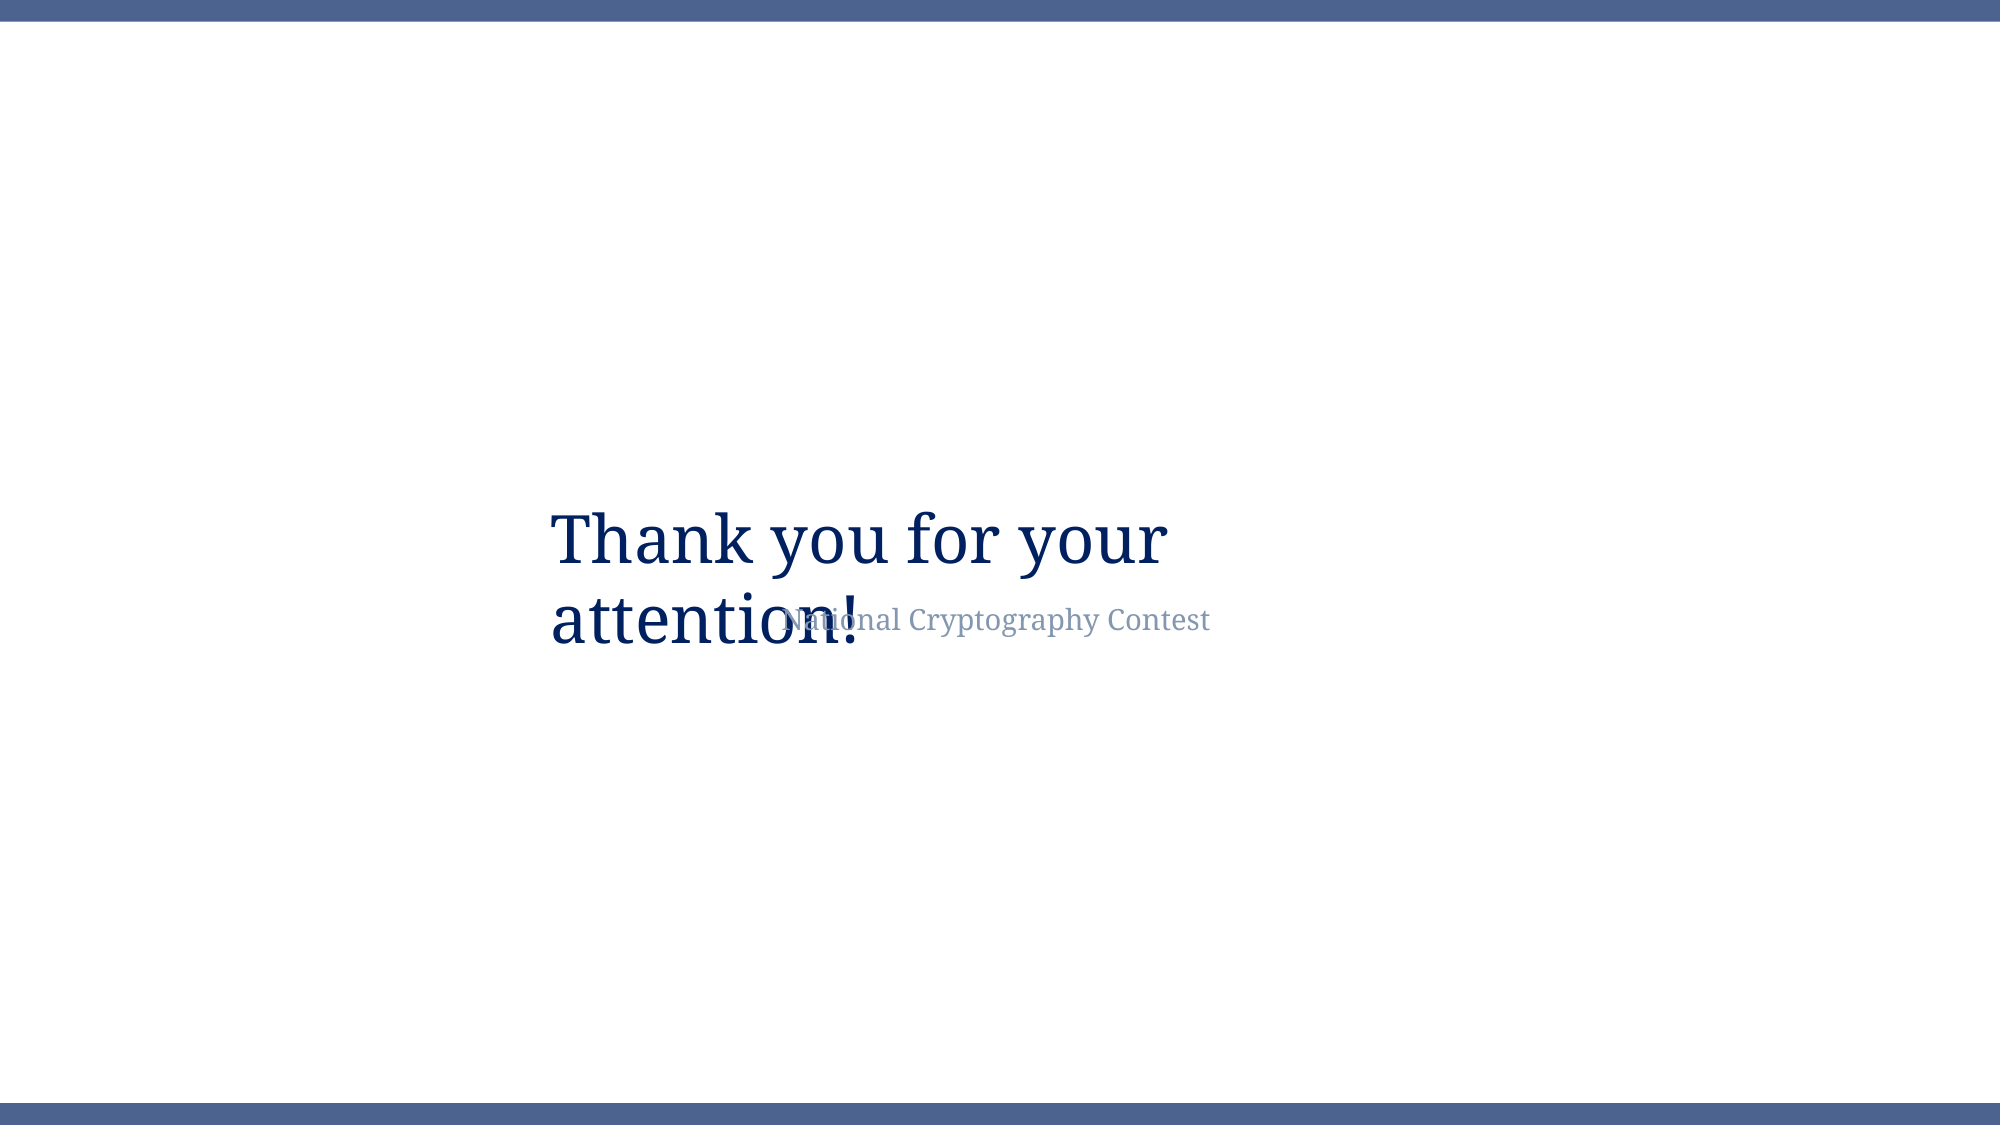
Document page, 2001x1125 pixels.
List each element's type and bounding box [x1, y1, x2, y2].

text_box [0, 1102, 2000, 1125]
text_box [0, 0, 2000, 23]
text_box [535, 489, 1465, 645]
